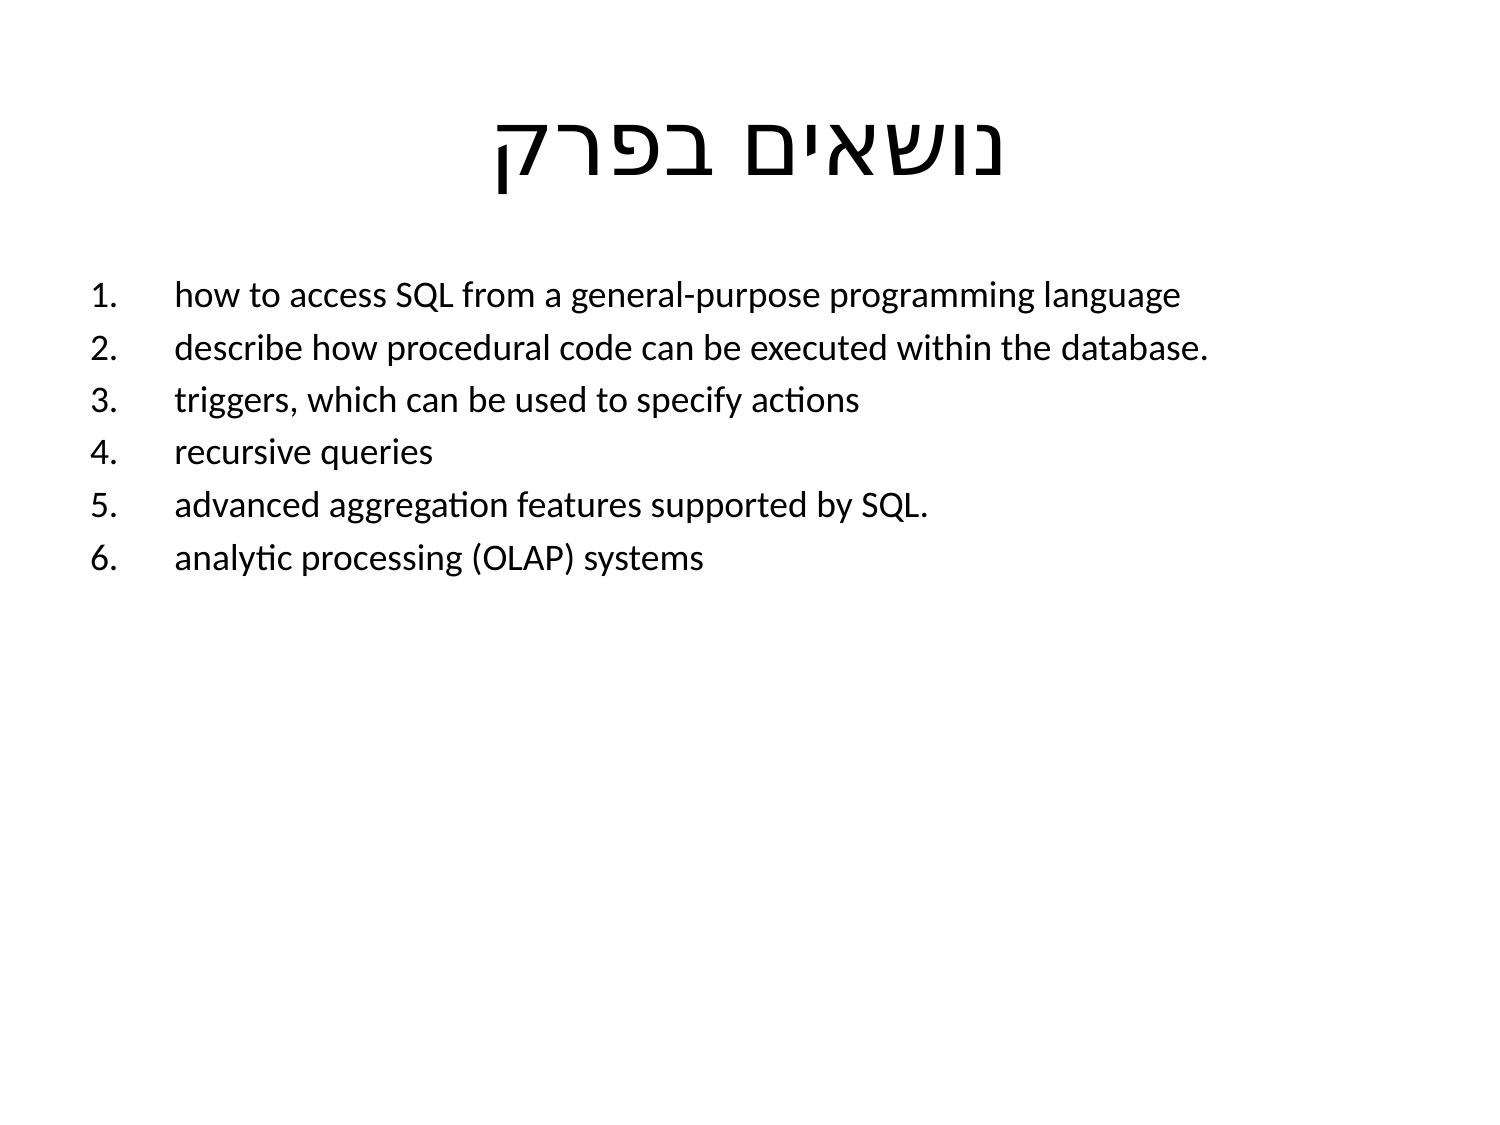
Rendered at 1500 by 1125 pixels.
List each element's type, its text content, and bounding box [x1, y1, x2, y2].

title נושאים בפרק [75, 45, 1425, 233]
list how to access SQL from a general-purpose programming language describe how procedural code can be executed within the database. triggers, which can be used to specify actions recursive queries advanced aggregation features supported by SQL. analytic processing (OLAP) systems [75, 262, 1425, 1005]
